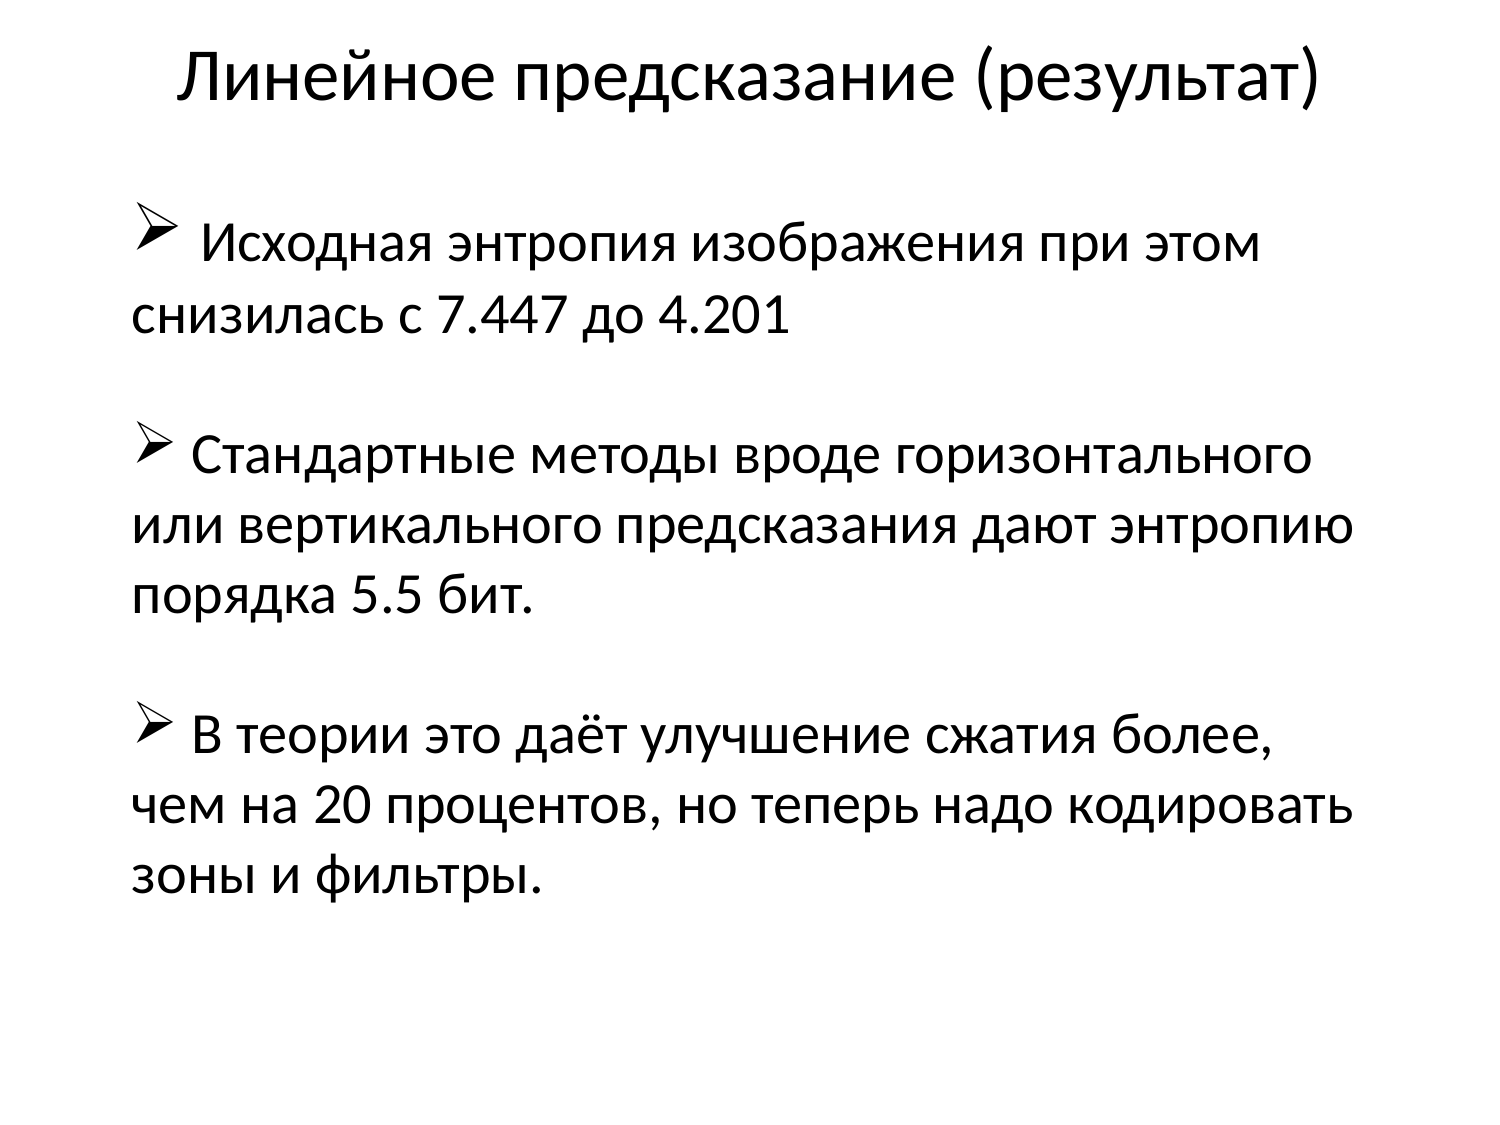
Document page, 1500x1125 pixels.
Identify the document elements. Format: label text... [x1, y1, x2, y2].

text_box Исходная энтропия изображения при этом снизилась с 7.447 до 4.201 Стандартные методы вроде горизонтального или вертикального предсказания дают энтропию порядка 5.5 бит. В теории это даёт улучшение сжатия более, чем на 20 процентов, но теперь надо кодировать зоны и фильтры. [117, 187, 1395, 912]
title Линейное предсказание (результат) [0, 0, 1500, 141]
